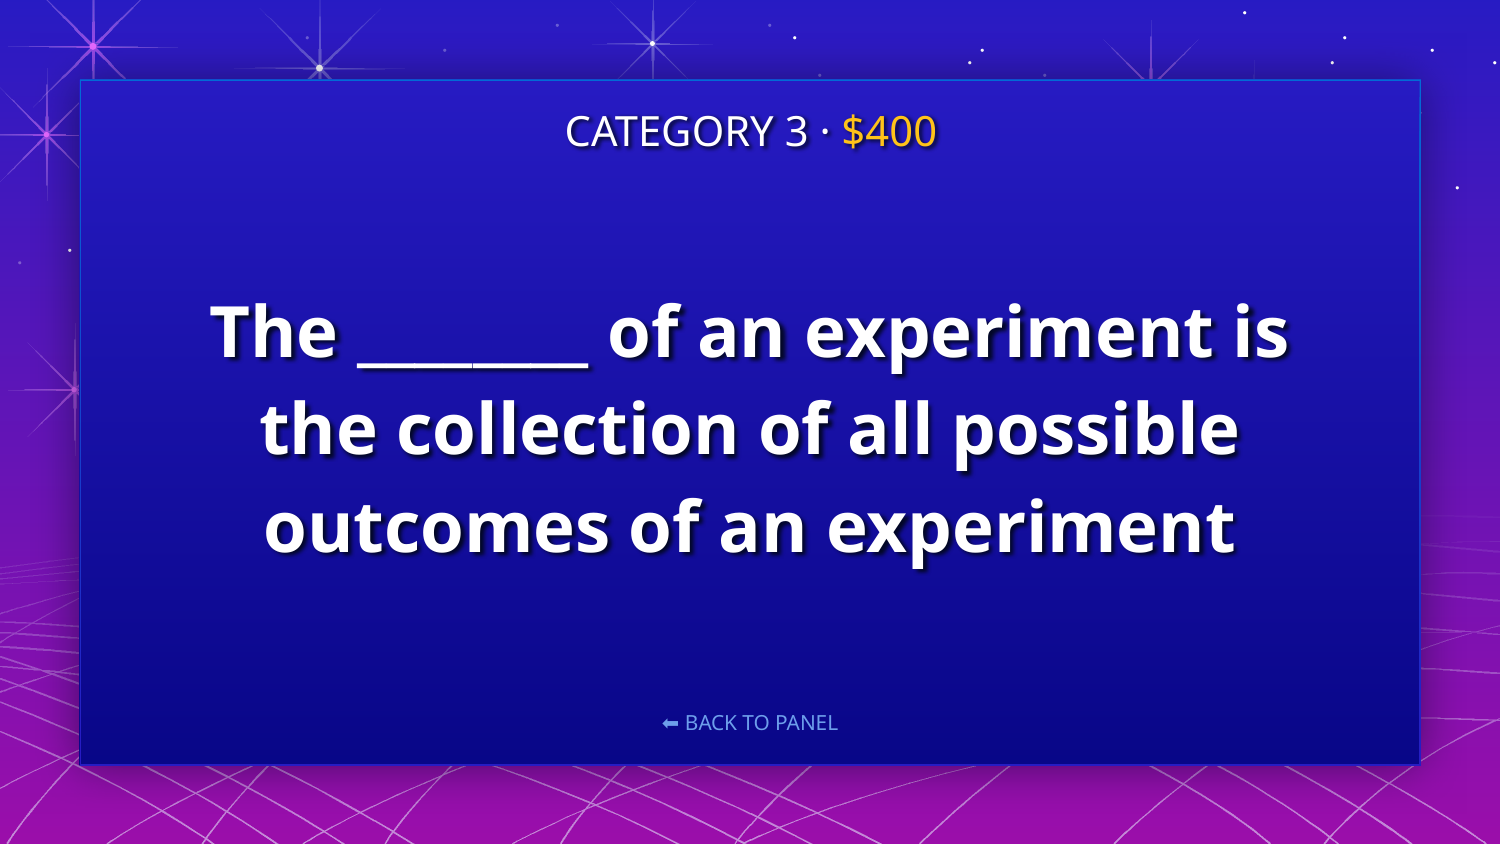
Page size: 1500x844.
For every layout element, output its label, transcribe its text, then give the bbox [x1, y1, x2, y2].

title The ________ of an experiment is the collection of all possible outcomes of an experiment [169, 158, 1331, 682]
subtitle CATEGORY 3 · $400 [170, 105, 1332, 178]
